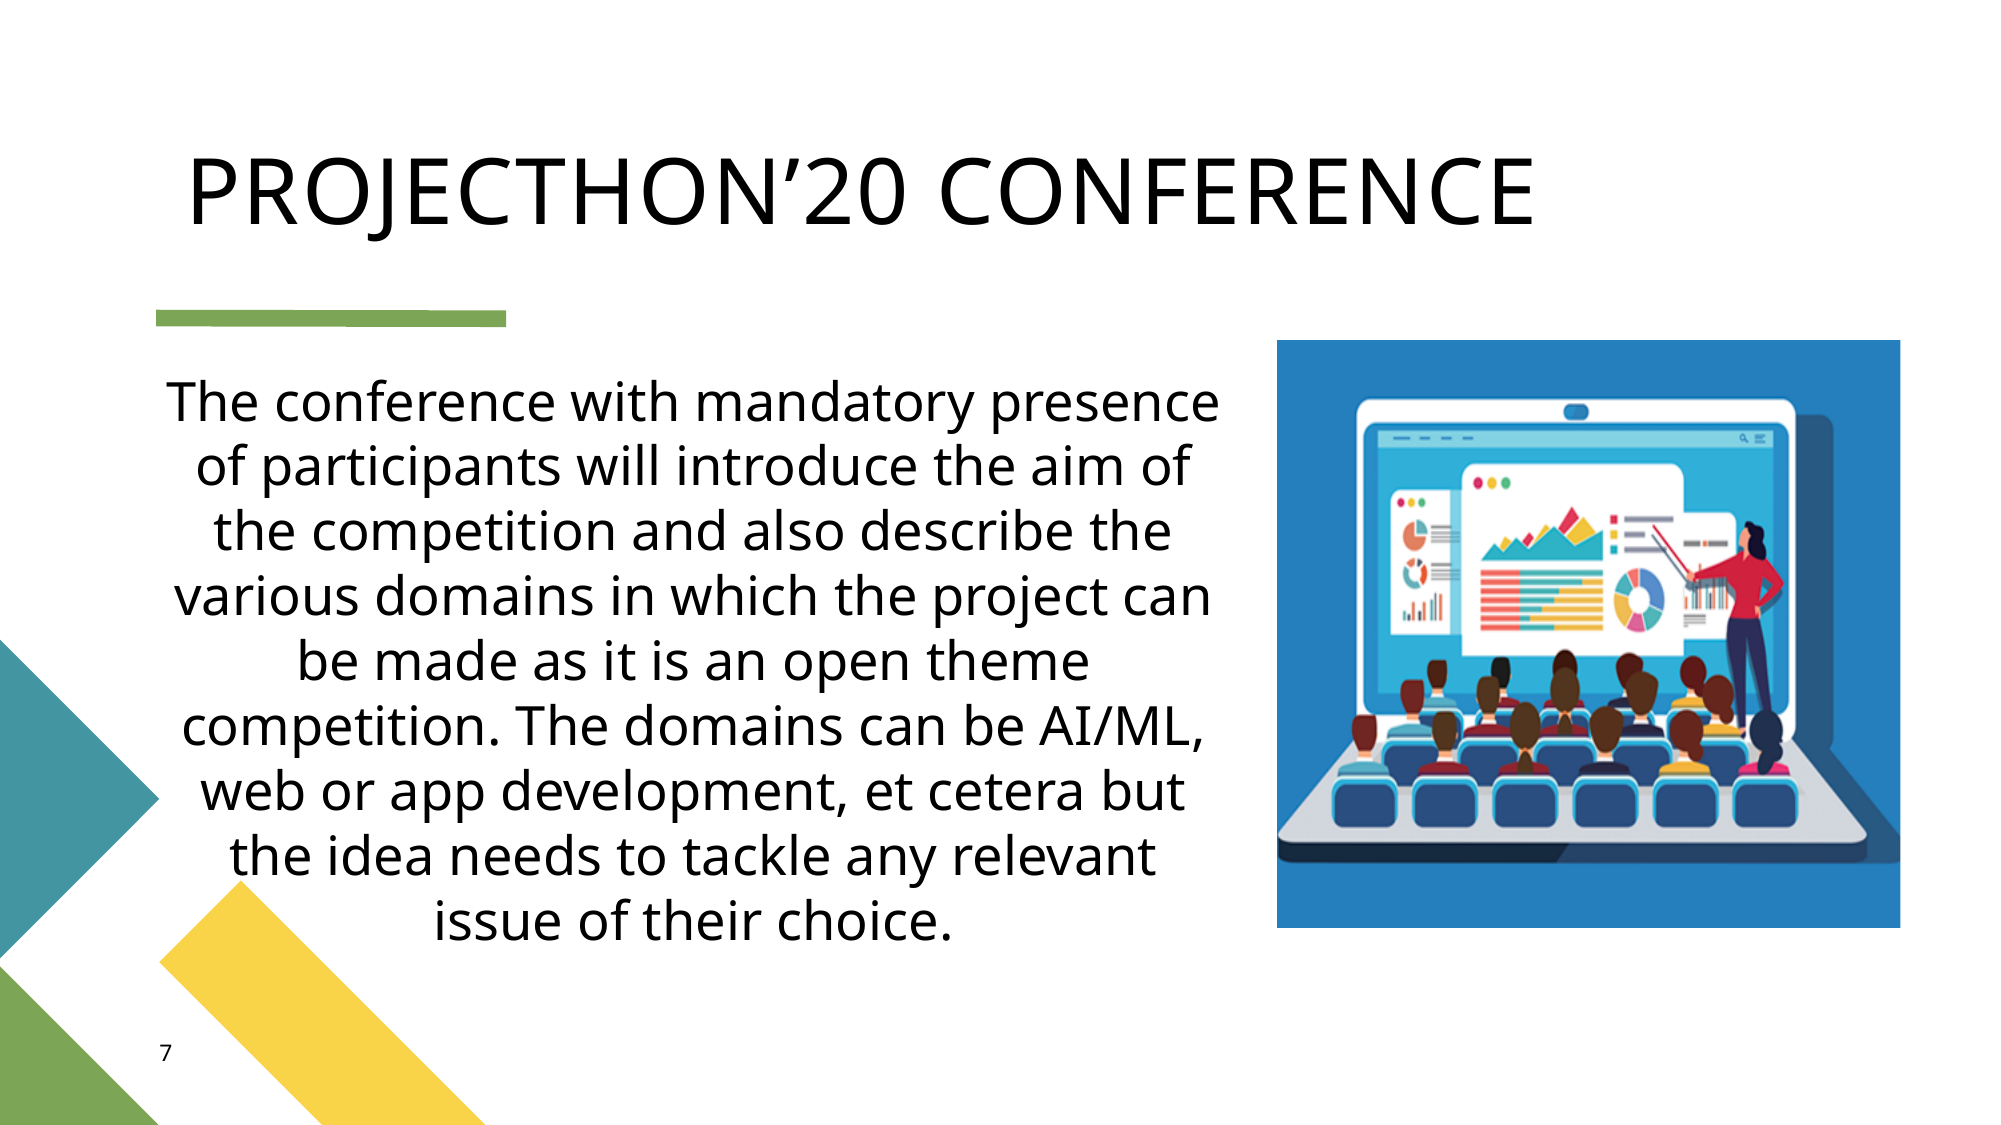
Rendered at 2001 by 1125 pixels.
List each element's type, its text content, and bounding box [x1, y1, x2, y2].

slide_number 7 [159, 1038, 246, 1080]
title PROJECTHON’20 CONFERENCE [158, 62, 1567, 245]
list The conference with mandatory presence of participants will introduce the aim of the competition and also describe the various domains in which the project can be made as it is an open theme competition. The domains can be AI/ML, web or app development, et cetera but the idea needs to tackle any relevant issue of their choice. [158, 366, 1230, 954]
picture [1277, 340, 1901, 928]
